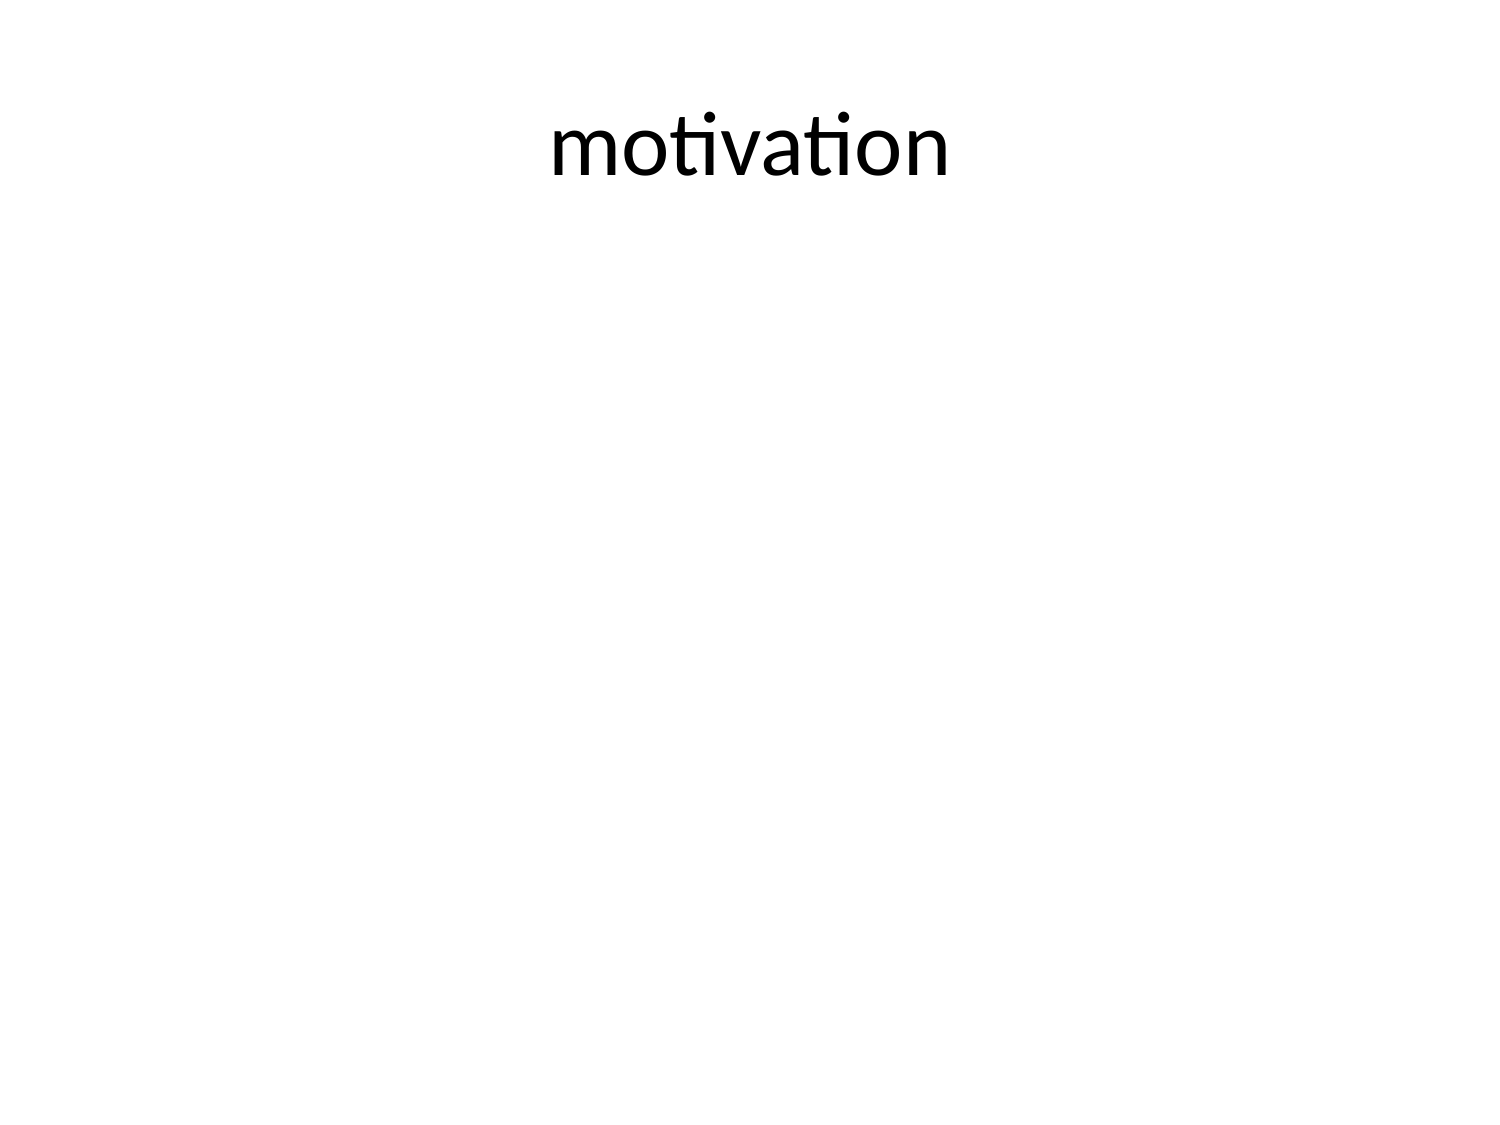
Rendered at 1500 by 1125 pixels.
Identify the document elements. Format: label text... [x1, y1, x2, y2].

title motivation [75, 45, 1425, 233]
